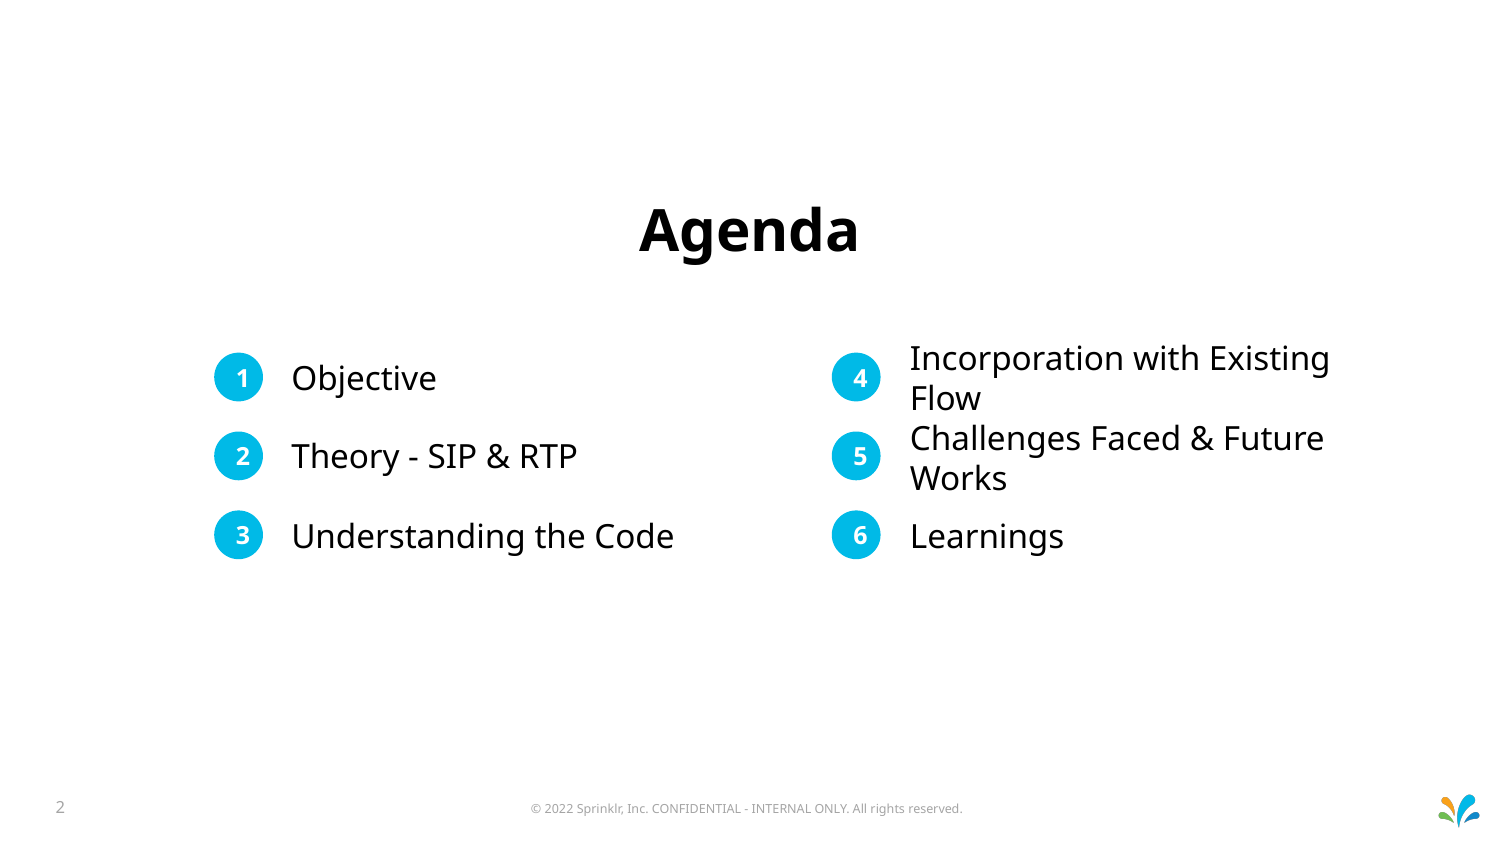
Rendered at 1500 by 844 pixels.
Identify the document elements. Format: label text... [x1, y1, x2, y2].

text_box Incorporation with Existing Flow [910, 346, 1368, 408]
text_box Learnings [910, 504, 1368, 566]
text_box 6 [831, 510, 881, 560]
text_box © 2022 Sprinklr, Inc. CONFIDENTIAL - INTERNAL ONLY. All rights reserved. [474, 793, 1026, 824]
text_box 2 [214, 431, 263, 481]
text_box Objective [291, 346, 749, 408]
picture [1428, 780, 1490, 842]
text_box 1 [214, 352, 263, 402]
text_box Understanding the Code [291, 504, 749, 566]
text_box 3 [214, 510, 263, 560]
text_box 4 [831, 352, 881, 402]
text_box 5 [831, 431, 881, 481]
text_box Theory - SIP & RTP [291, 425, 801, 486]
title Agenda [75, 184, 1425, 272]
text_box Challenges Faced & Future Works [910, 426, 1368, 488]
